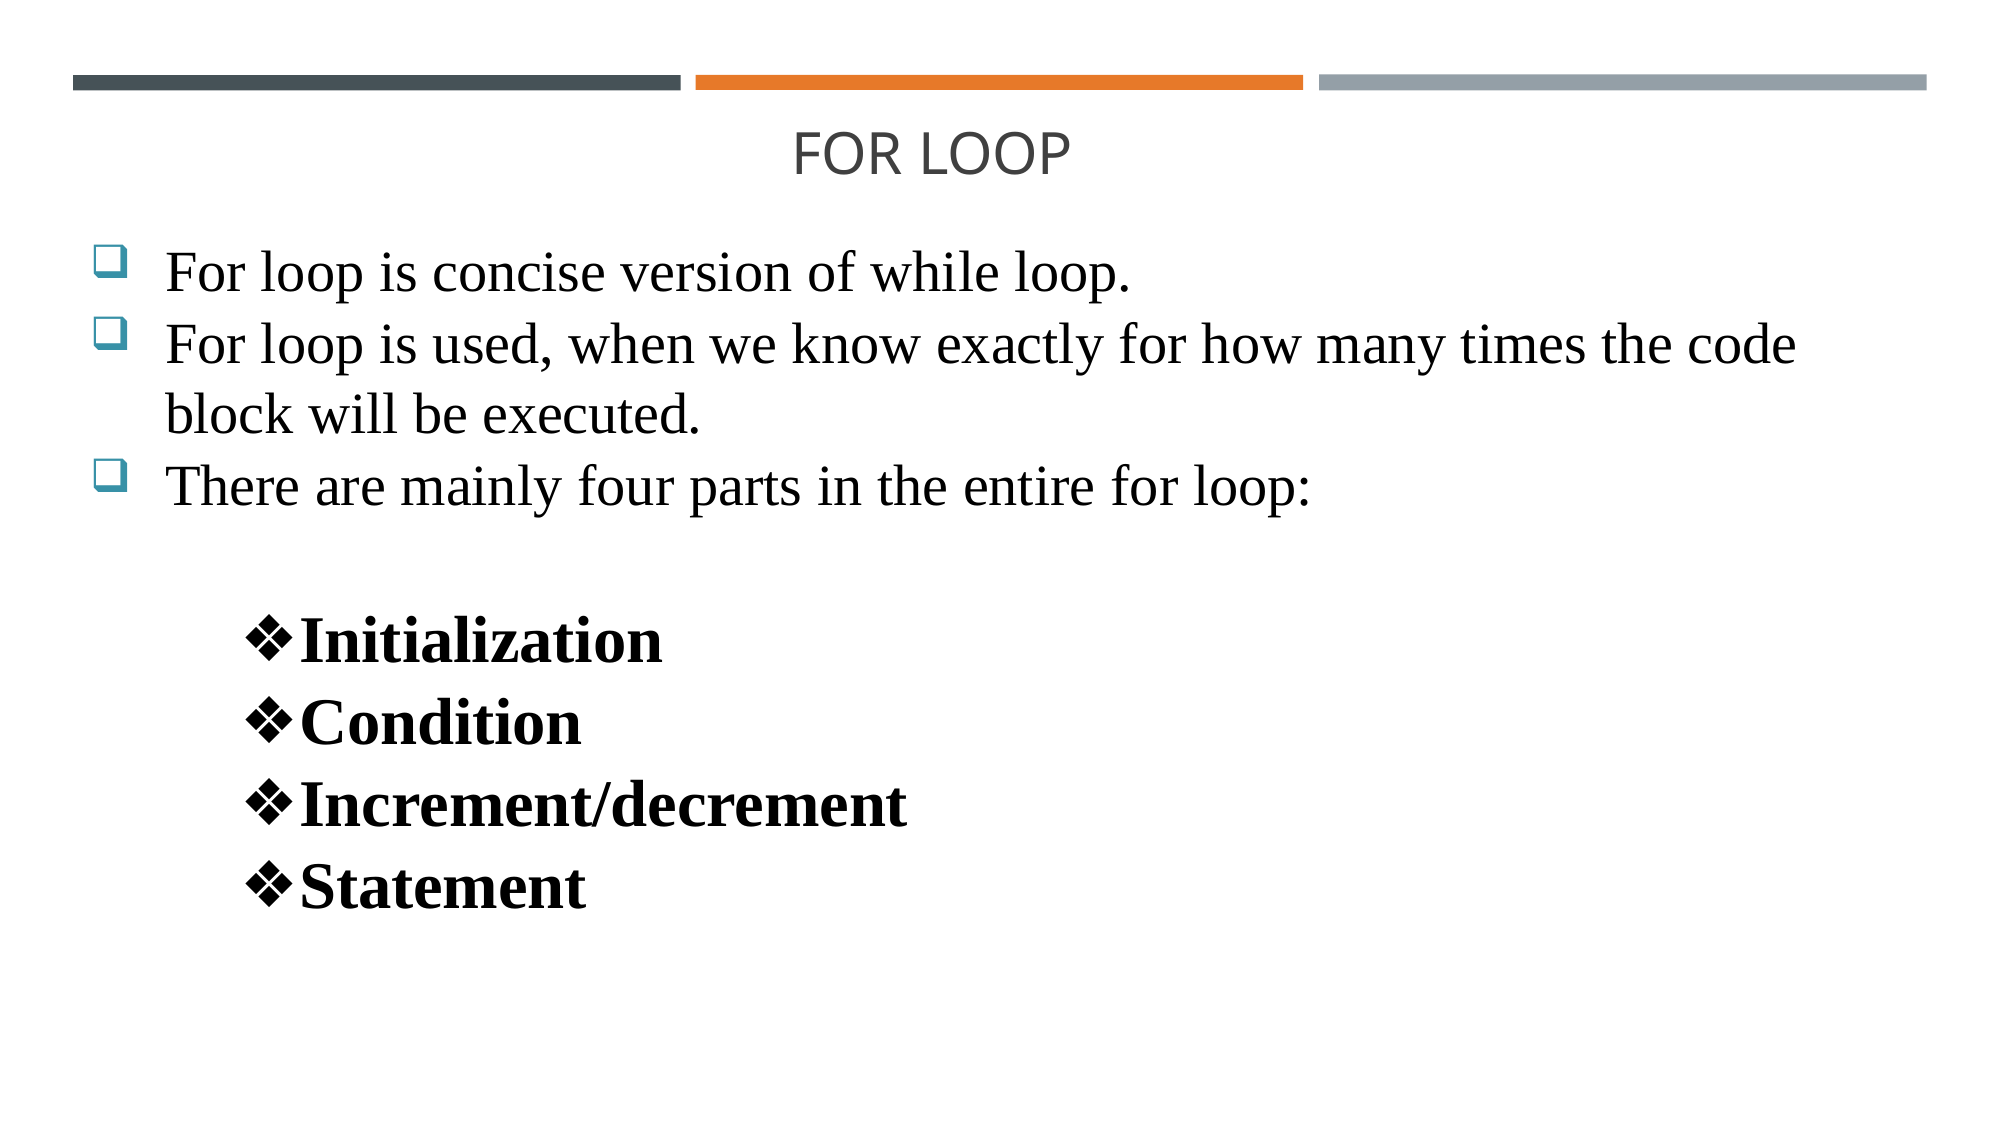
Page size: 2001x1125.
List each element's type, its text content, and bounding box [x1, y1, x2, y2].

text_box FOR LOOP For loop is concise version of while loop. For loop is used, when we know exactly for how many times the code block will be executed. There are mainly four parts in the entire for loop: Initialization Condition Increment/decrement Statement [87, 114, 1935, 923]
